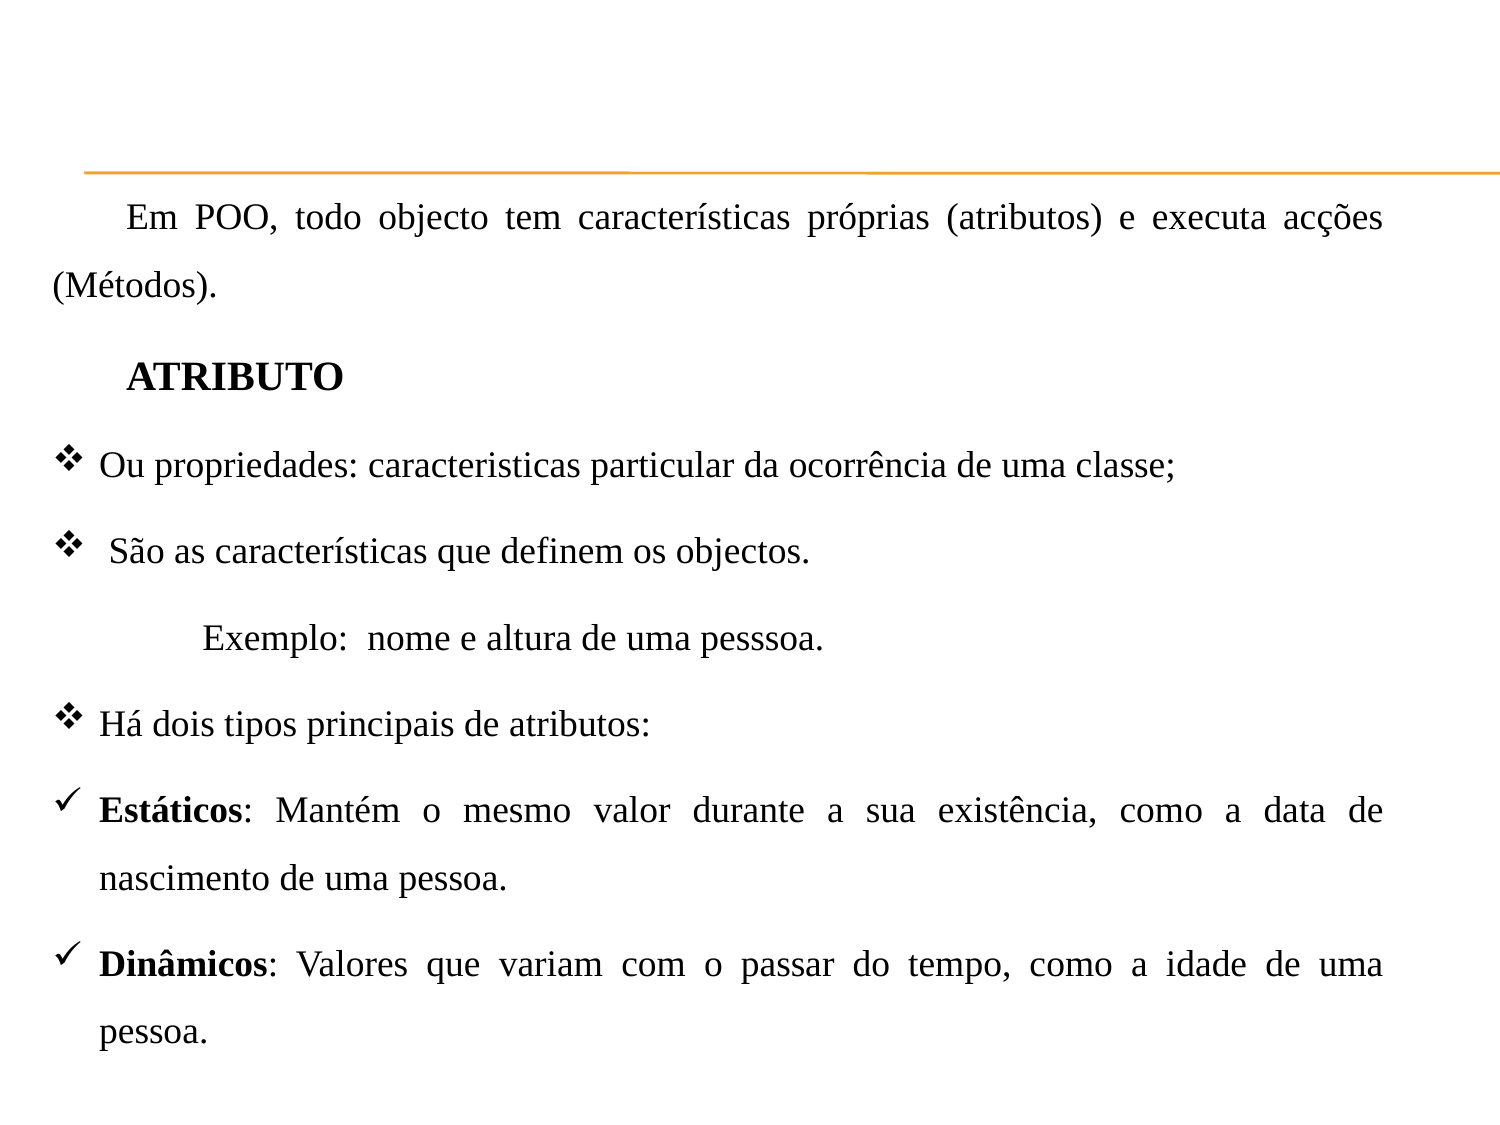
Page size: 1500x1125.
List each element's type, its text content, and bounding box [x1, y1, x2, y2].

text_box Em POO, todo objecto tem características próprias (atributos) e executa acções (Métodos). ATRIBUTO Ou propriedades: caracteristicas particular da ocorrência de uma classe; São as características que definem os objectos. Exemplo: nome e altura de uma pesssoa. Há dois tipos principais de atributos: Estáticos: Mantém o mesmo valor durante a sua existência, como a data de nascimento de uma pessoa. Dinâmicos: Valores que variam com o passar do tempo, como a idade de uma pessoa. [37, 162, 1400, 1059]
